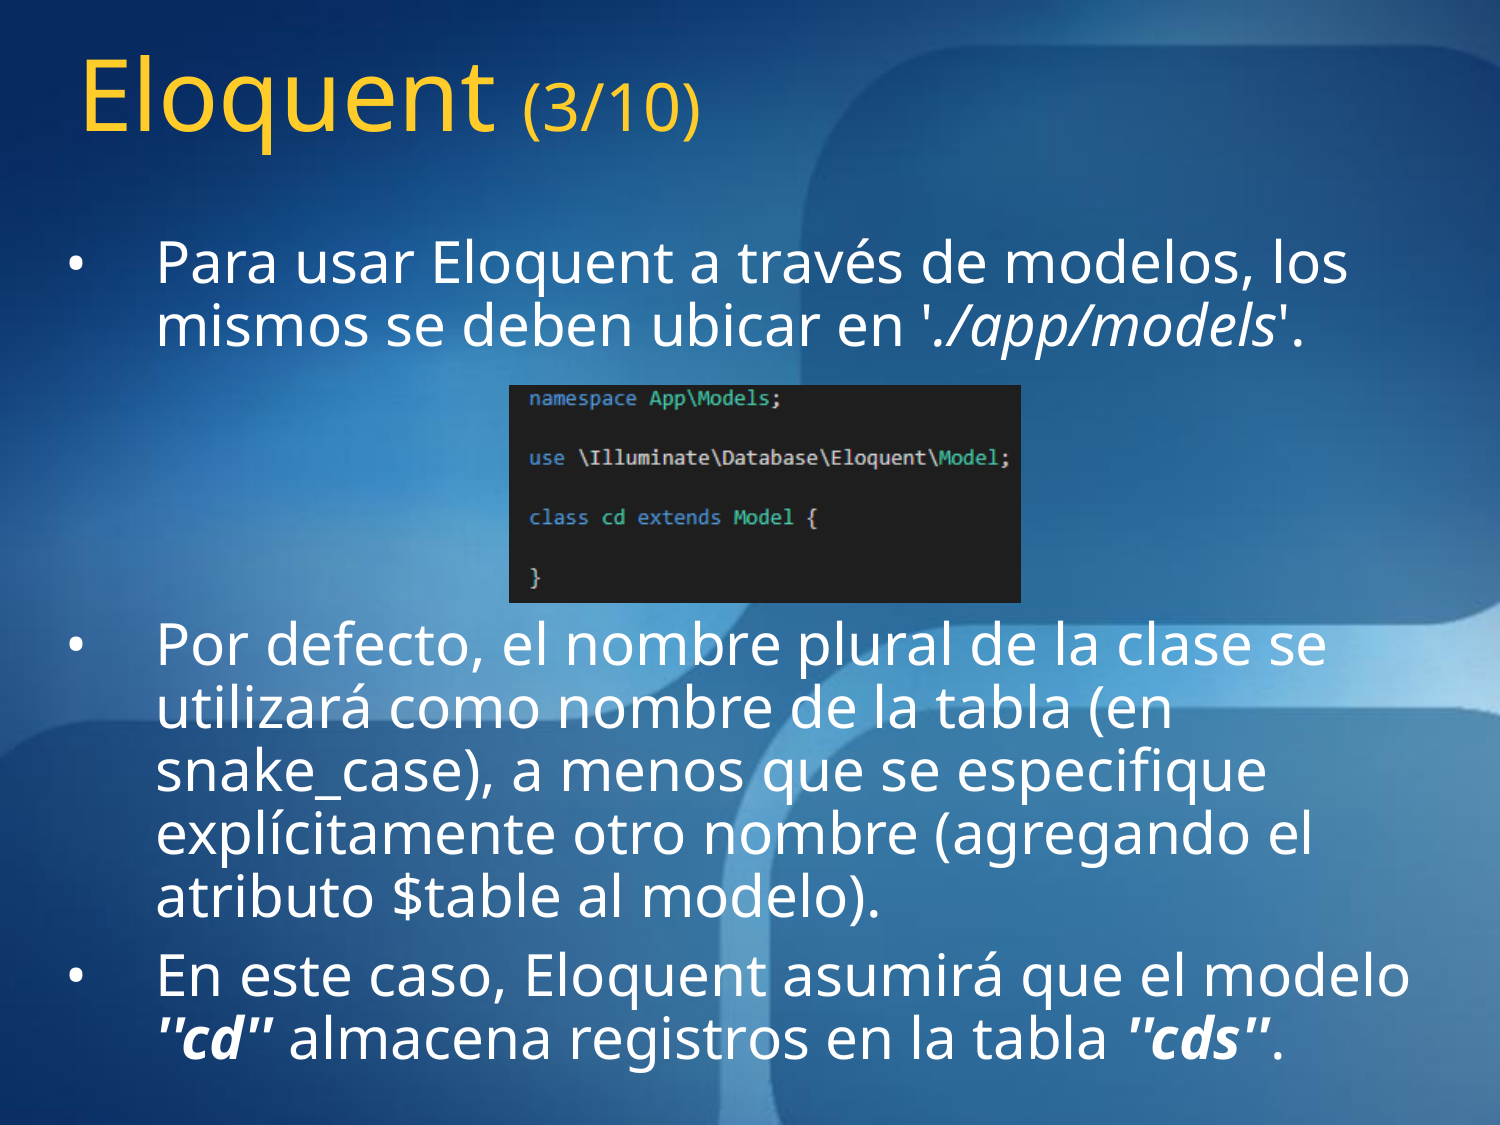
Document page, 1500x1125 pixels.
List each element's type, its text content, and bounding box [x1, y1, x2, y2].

picture [0, 0, 1500, 1125]
title Eloquent (3/10) [62, 37, 1440, 161]
text_box Para usar Eloquent a través de modelos, los mismos se deben ubicar en './app/models'. Por defecto, el nombre plural de la clase se utilizará como nombre de la tabla (en snake_case), a menos que se especifique explícitamente otro nombre (agregando el atributo $table al modelo). En este caso, Eloquent asumirá que el modelo ''cd'' almacena registros en la tabla ''cds''. [50, 226, 1489, 938]
